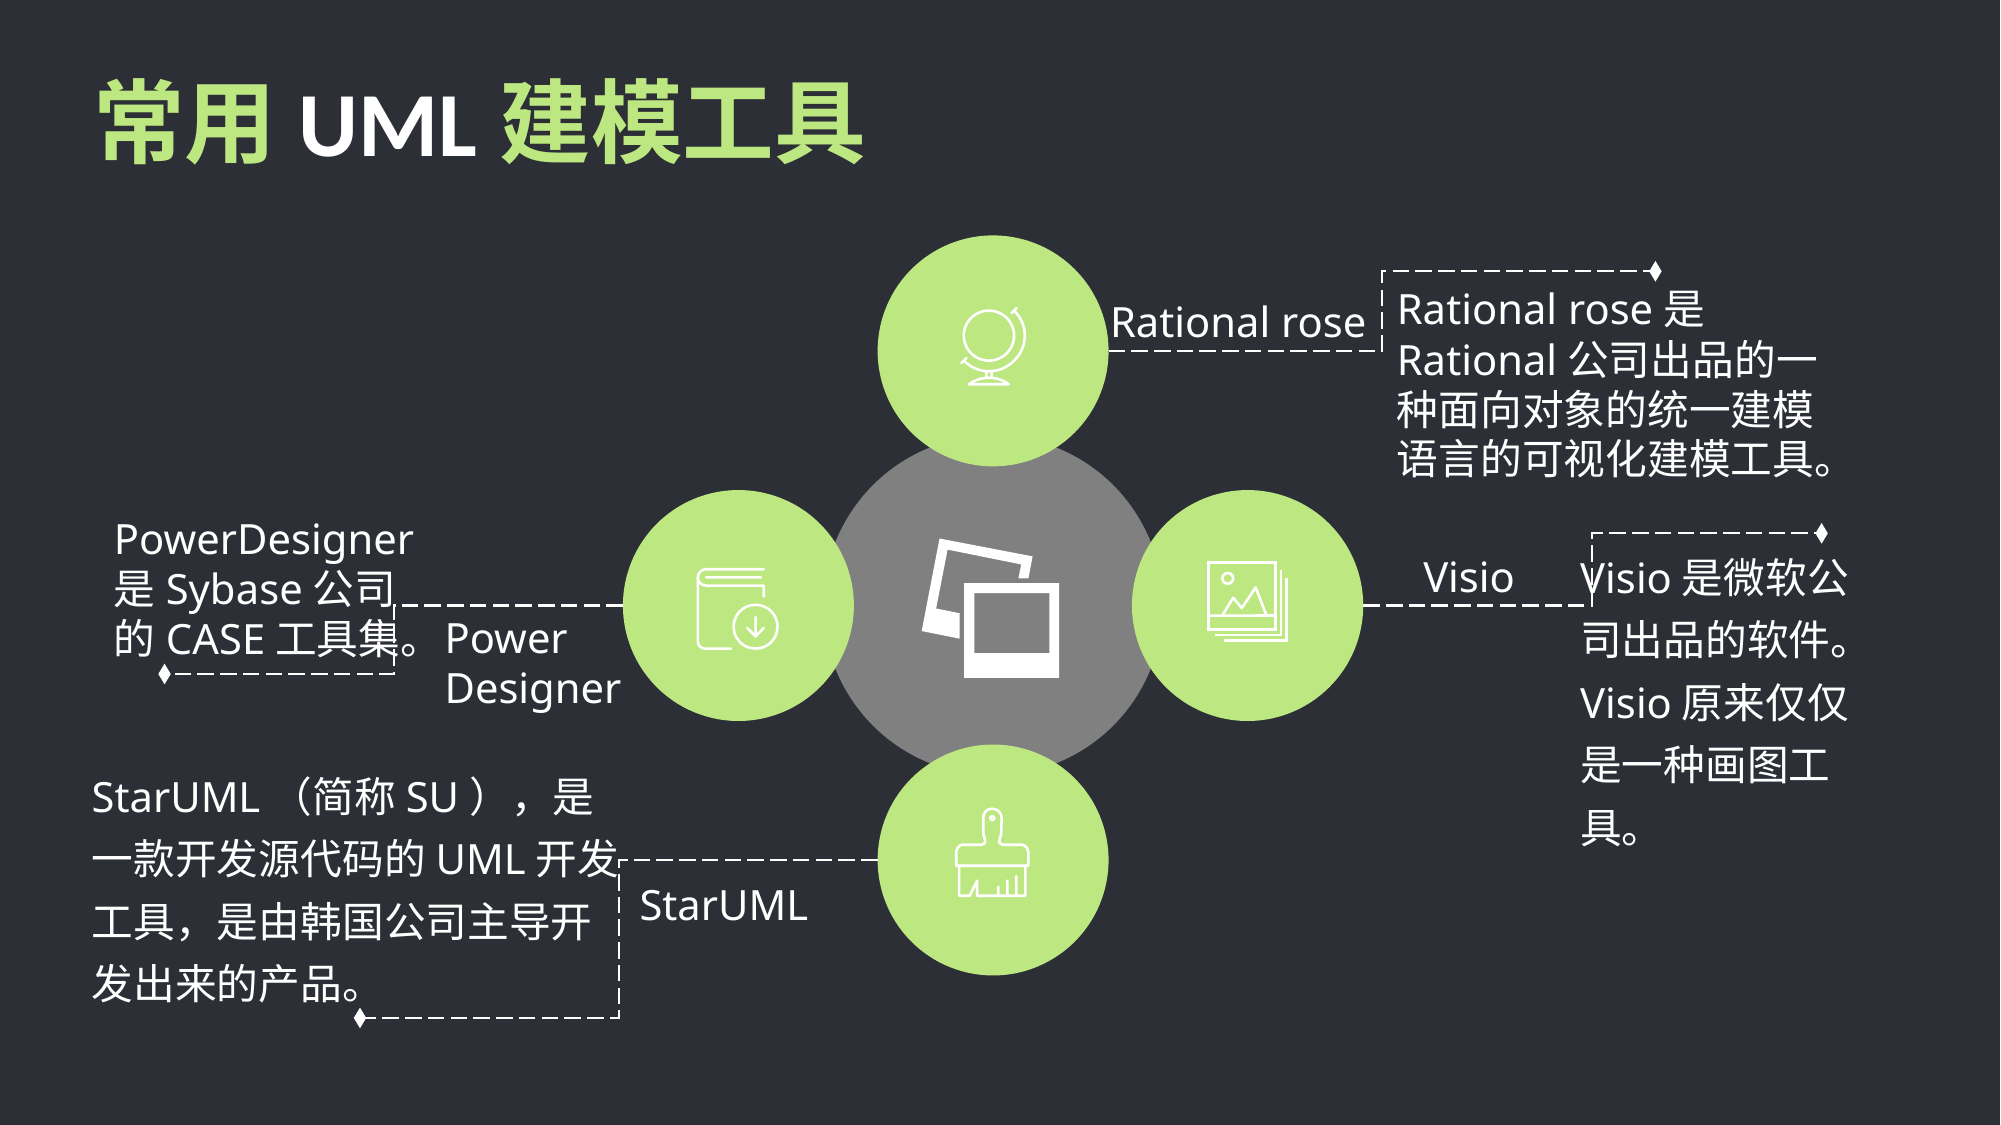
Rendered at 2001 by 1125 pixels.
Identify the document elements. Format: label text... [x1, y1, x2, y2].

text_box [697, 569, 778, 649]
text_box Rational rose是Rational公司出品的一种面向对象的统一建模语言的可视化建模工具。 [1382, 275, 1863, 491]
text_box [956, 808, 1029, 896]
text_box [359, 858, 878, 1018]
text_box Visio是微软公司出品的软件。Visio原来仅仅是一种画图工具。 [1565, 531, 1881, 860]
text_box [1363, 533, 1822, 604]
text_box Power Designer [429, 604, 654, 720]
text_box [621, 489, 855, 723]
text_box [921, 538, 1060, 678]
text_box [1108, 271, 1656, 350]
text_box [876, 234, 1110, 468]
text_box PowerDesigner是Sybase公司的CASE工具集。 [99, 505, 443, 671]
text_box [1208, 562, 1287, 641]
text_box [876, 743, 1110, 977]
text_box [1130, 489, 1365, 723]
text_box Rational rose [1095, 288, 1387, 353]
text_box [835, 447, 1151, 764]
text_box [164, 603, 623, 674]
text_box Visio [1408, 604, 1574, 609]
text_box StarUML（简称SU），是一款开发源代码的UML开发工具，是由韩国公司主导开发出来的产品。 [76, 750, 647, 1016]
text_box 常用UML建模工具 [78, 57, 882, 182]
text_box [961, 307, 1029, 385]
